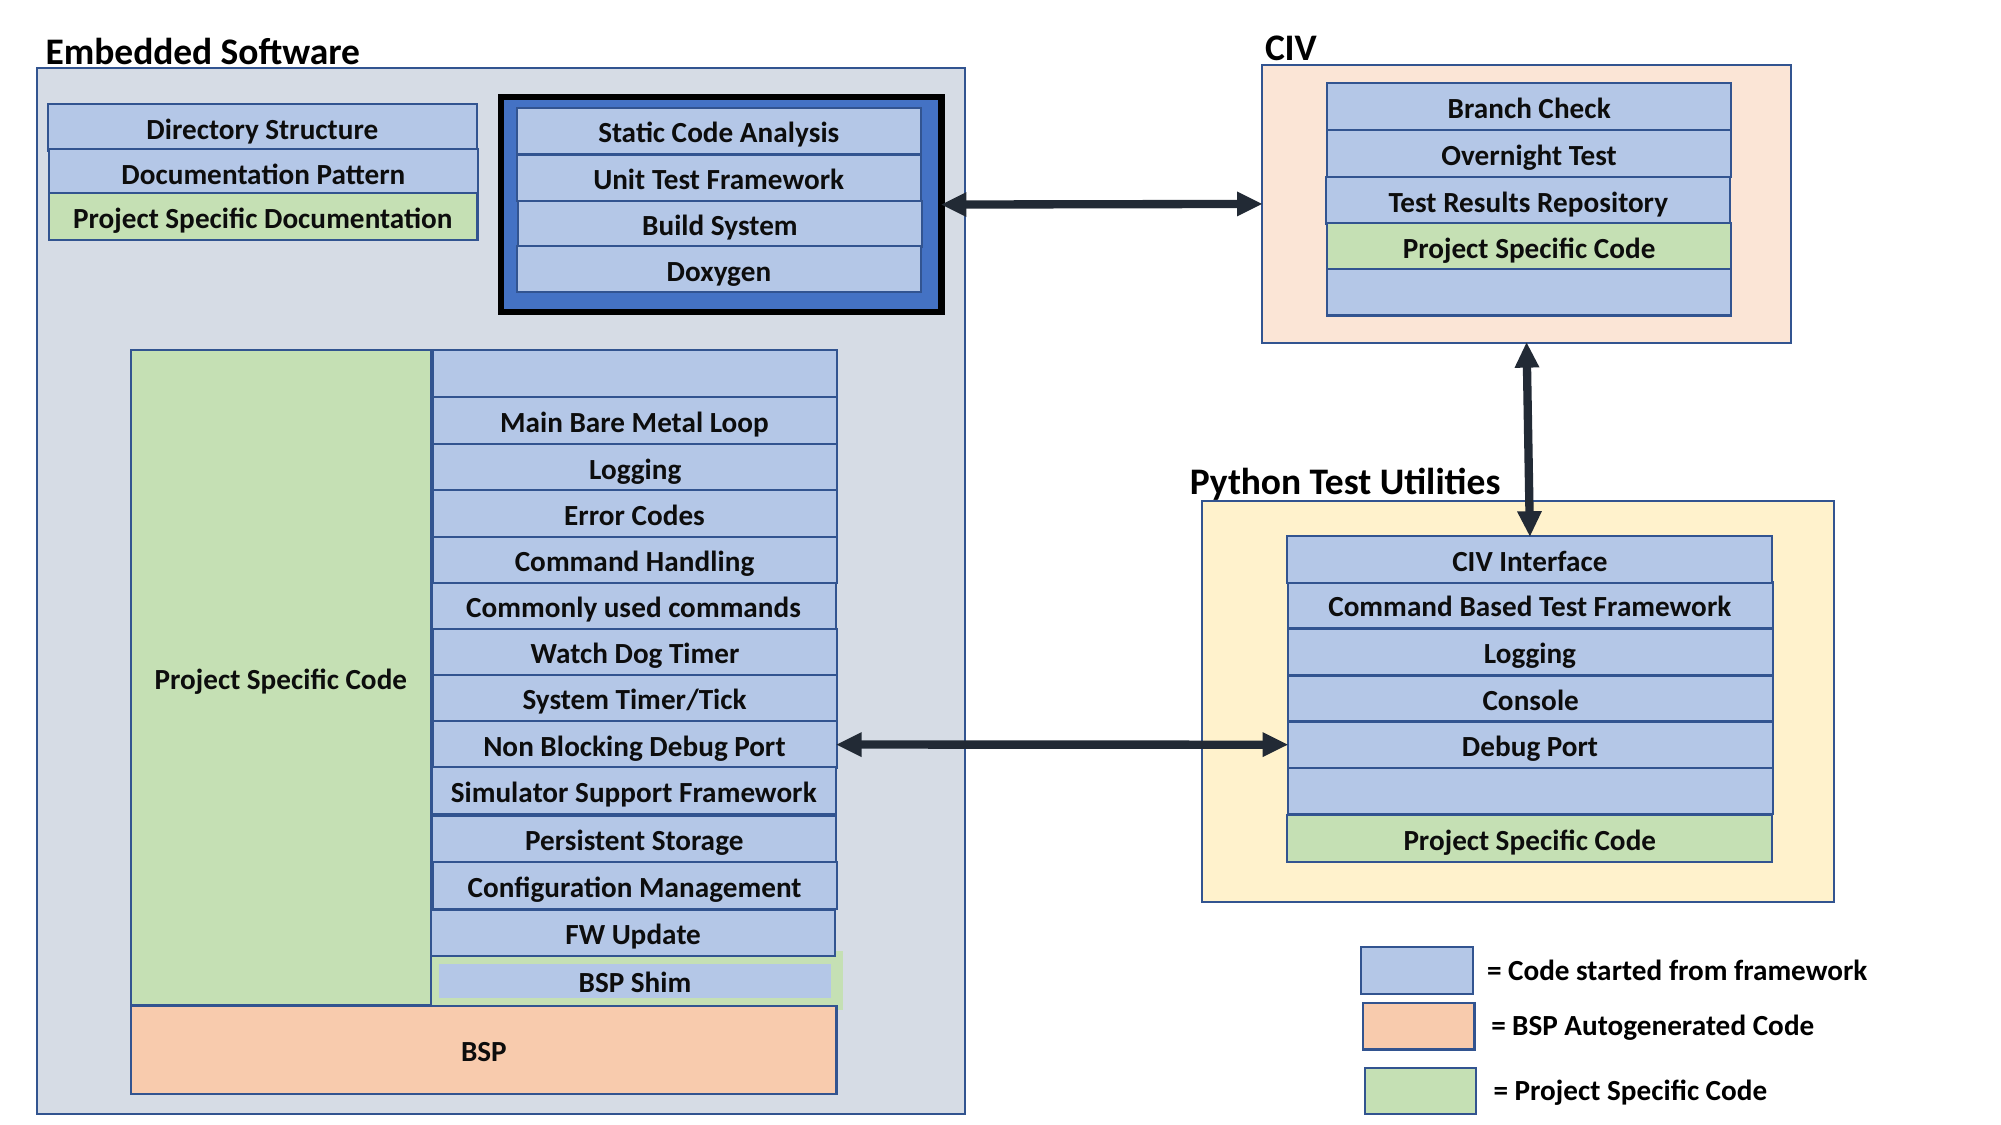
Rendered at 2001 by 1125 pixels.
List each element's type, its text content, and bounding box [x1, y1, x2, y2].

text_box Project Specific Code [130, 349, 432, 1005]
text_box Embedded Software [30, 19, 376, 80]
text_box Persistent Storage [431, 815, 837, 863]
text_box = BSP Autogenerated Code [1476, 999, 1830, 1049]
text_box BSP Shim [432, 957, 838, 1005]
text_box Project Specific Code [1326, 222, 1732, 268]
text_box Command Based Test Framework [1287, 581, 1774, 627]
text_box FW Update [430, 909, 836, 957]
text_box Project Specific Code [1286, 814, 1773, 863]
text_box CIV Interface [1286, 535, 1773, 584]
text_box [1287, 767, 1774, 815]
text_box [1526, 342, 1530, 537]
text_box Configuration Management [432, 861, 838, 910]
text_box CIV [1250, 15, 1332, 76]
text_box Main Bare Metal Loop [432, 398, 838, 445]
text_box [1261, 64, 1792, 344]
text_box = Code started from framework [1472, 943, 1883, 994]
text_box Project Specific Documentation [48, 192, 479, 241]
text_box Build System [517, 200, 923, 248]
text_box Watch Dog Timer [432, 628, 838, 674]
text_box Debug Port [1287, 720, 1774, 767]
text_box [1364, 1067, 1477, 1115]
text_box Doxygen [516, 245, 922, 293]
text_box System Timer/Tick [432, 674, 838, 720]
text_box Logging [1287, 627, 1774, 676]
text_box Simulator Support Framework [432, 766, 837, 815]
text_box Command Handling [432, 536, 838, 584]
text_box [500, 96, 942, 313]
text_box = Project Specific Code [1478, 1063, 1783, 1114]
text_box Directory Structure [47, 103, 478, 152]
text_box BSP [130, 1005, 838, 1095]
text_box Logging [432, 445, 838, 489]
text_box Console [1287, 676, 1774, 720]
text_box [432, 349, 838, 398]
text_box Documentation Pattern [48, 148, 479, 192]
text_box [1360, 946, 1474, 995]
text_box Branch Check [1326, 82, 1732, 129]
text_box [1326, 268, 1732, 317]
text_box Unit Test Framework [516, 155, 922, 202]
text_box Python Test Utilities [1174, 449, 1516, 510]
text_box [1201, 500, 1835, 903]
text_box [36, 67, 966, 1115]
text_box Error Codes [432, 489, 838, 536]
text_box [1362, 1002, 1476, 1051]
text_box Non Blocking Debug Port [432, 720, 838, 769]
text_box Overnight Test [1326, 129, 1732, 178]
text_box Commonly used commands [432, 582, 837, 628]
text_box Static Code Analysis [516, 107, 922, 155]
text_box Test Results Repository [1325, 176, 1731, 225]
